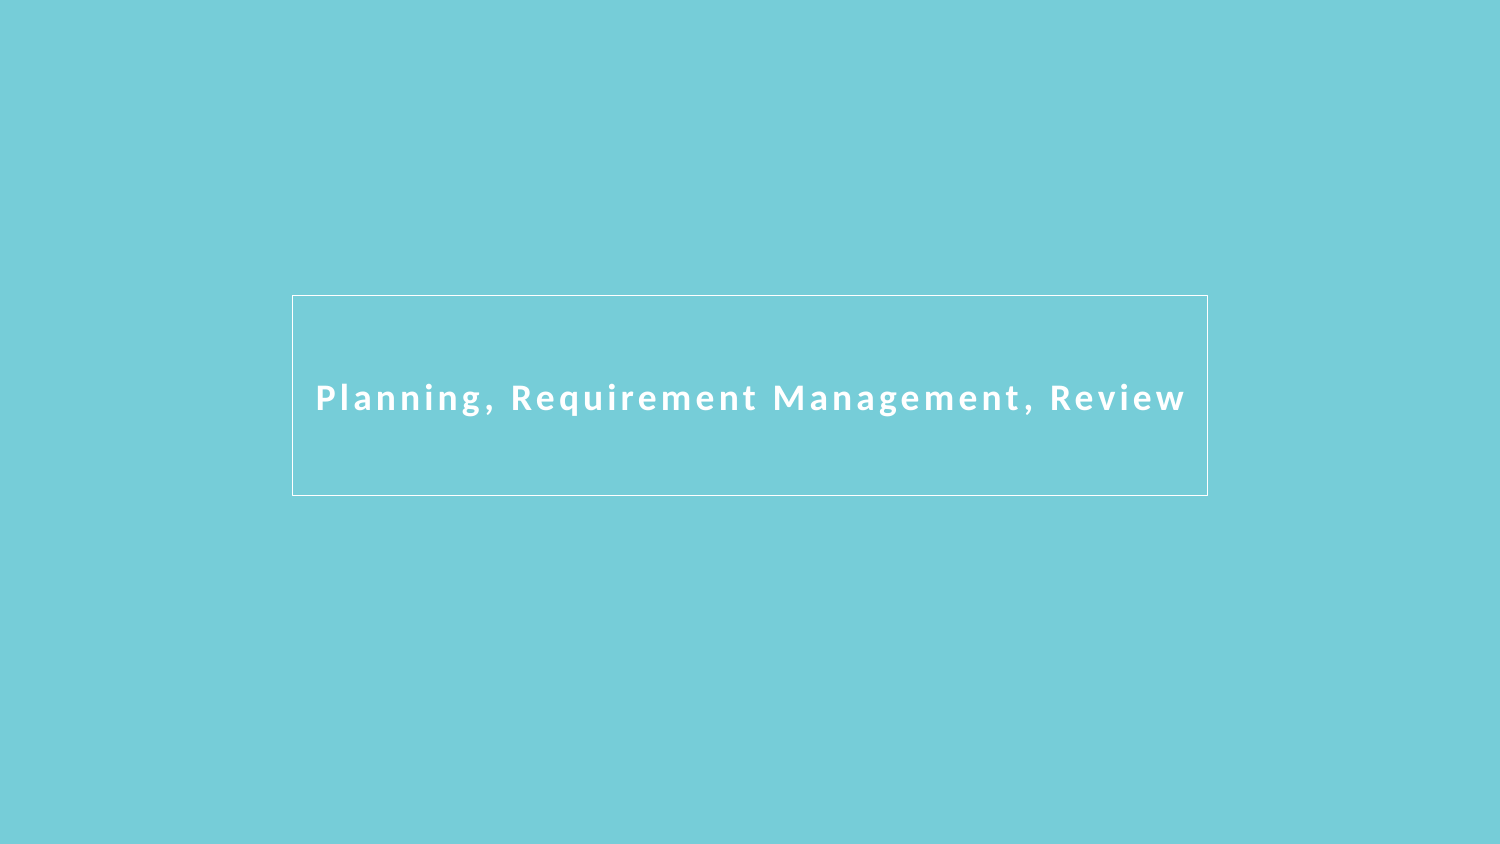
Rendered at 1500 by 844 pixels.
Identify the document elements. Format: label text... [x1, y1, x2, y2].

title Planning, Requirement Management, Review [292, 295, 1208, 496]
